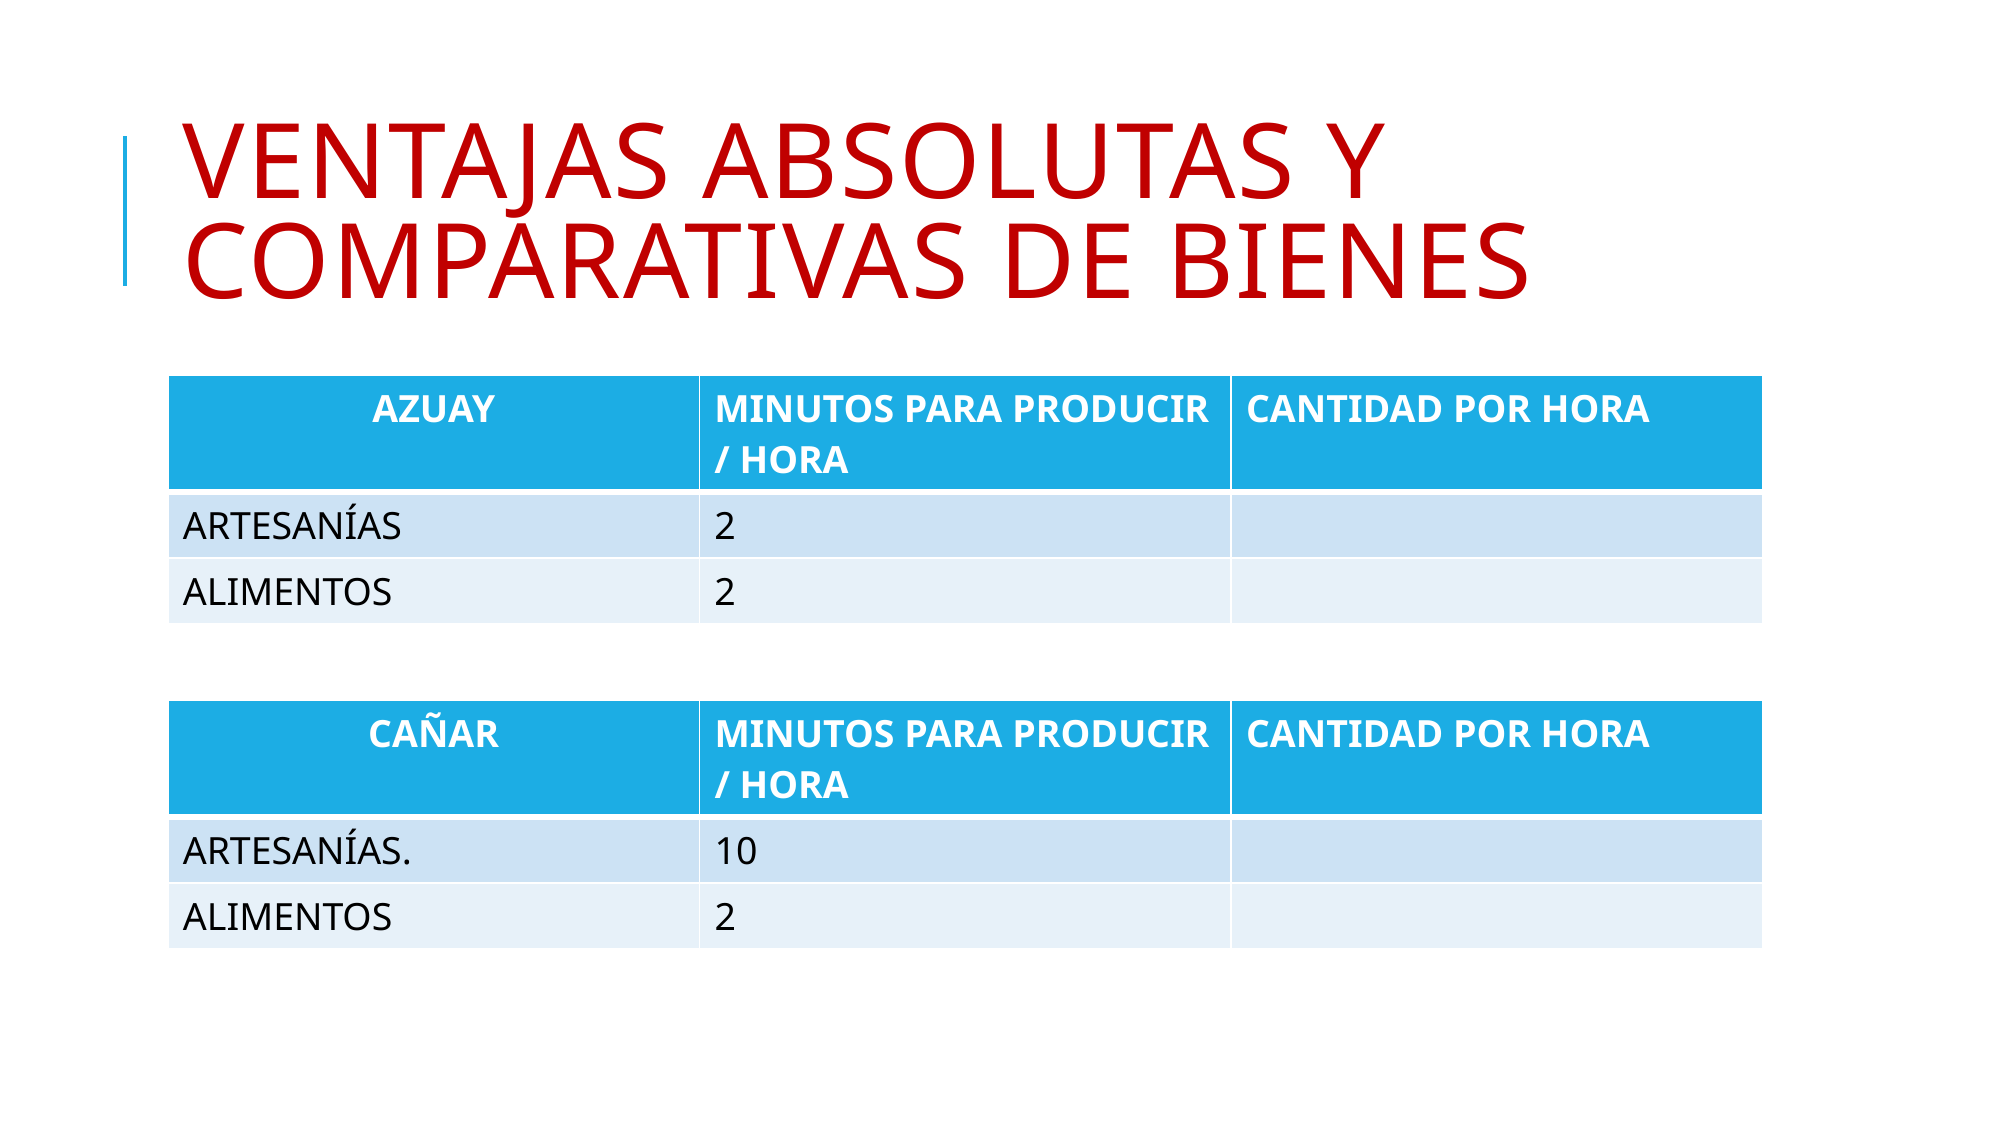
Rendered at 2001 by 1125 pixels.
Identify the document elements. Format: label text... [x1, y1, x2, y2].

table_header AZUAY [169, 376, 699, 489]
table_cell [1232, 559, 1762, 623]
table_header CAÑAR [169, 701, 699, 814]
table_cell [1232, 884, 1762, 948]
table_cell 10 [700, 820, 1230, 882]
table_header MINUTOS PARA PRODUCIR / HORA [700, 376, 1230, 489]
table_cell [1232, 495, 1762, 557]
table_cell ARTESANÍAS. [169, 820, 699, 882]
table_header CANTIDAD POR HORA [1232, 701, 1762, 814]
title VENTAJAS ABSOLUTAS Y COMPARATIVAS DE BIENES [168, 96, 1763, 342]
table_header CANTIDAD POR HORA [1232, 376, 1762, 489]
table_cell ALIMENTOS [169, 884, 699, 948]
table_cell 2 [700, 884, 1230, 948]
table_cell 2 [700, 559, 1230, 623]
table_cell ARTESANÍAS [169, 495, 699, 557]
table_header MINUTOS PARA PRODUCIR / HORA [700, 701, 1230, 814]
table_cell [1232, 820, 1762, 882]
table_cell ALIMENTOS [169, 559, 699, 623]
table_cell 2 [700, 495, 1230, 557]
